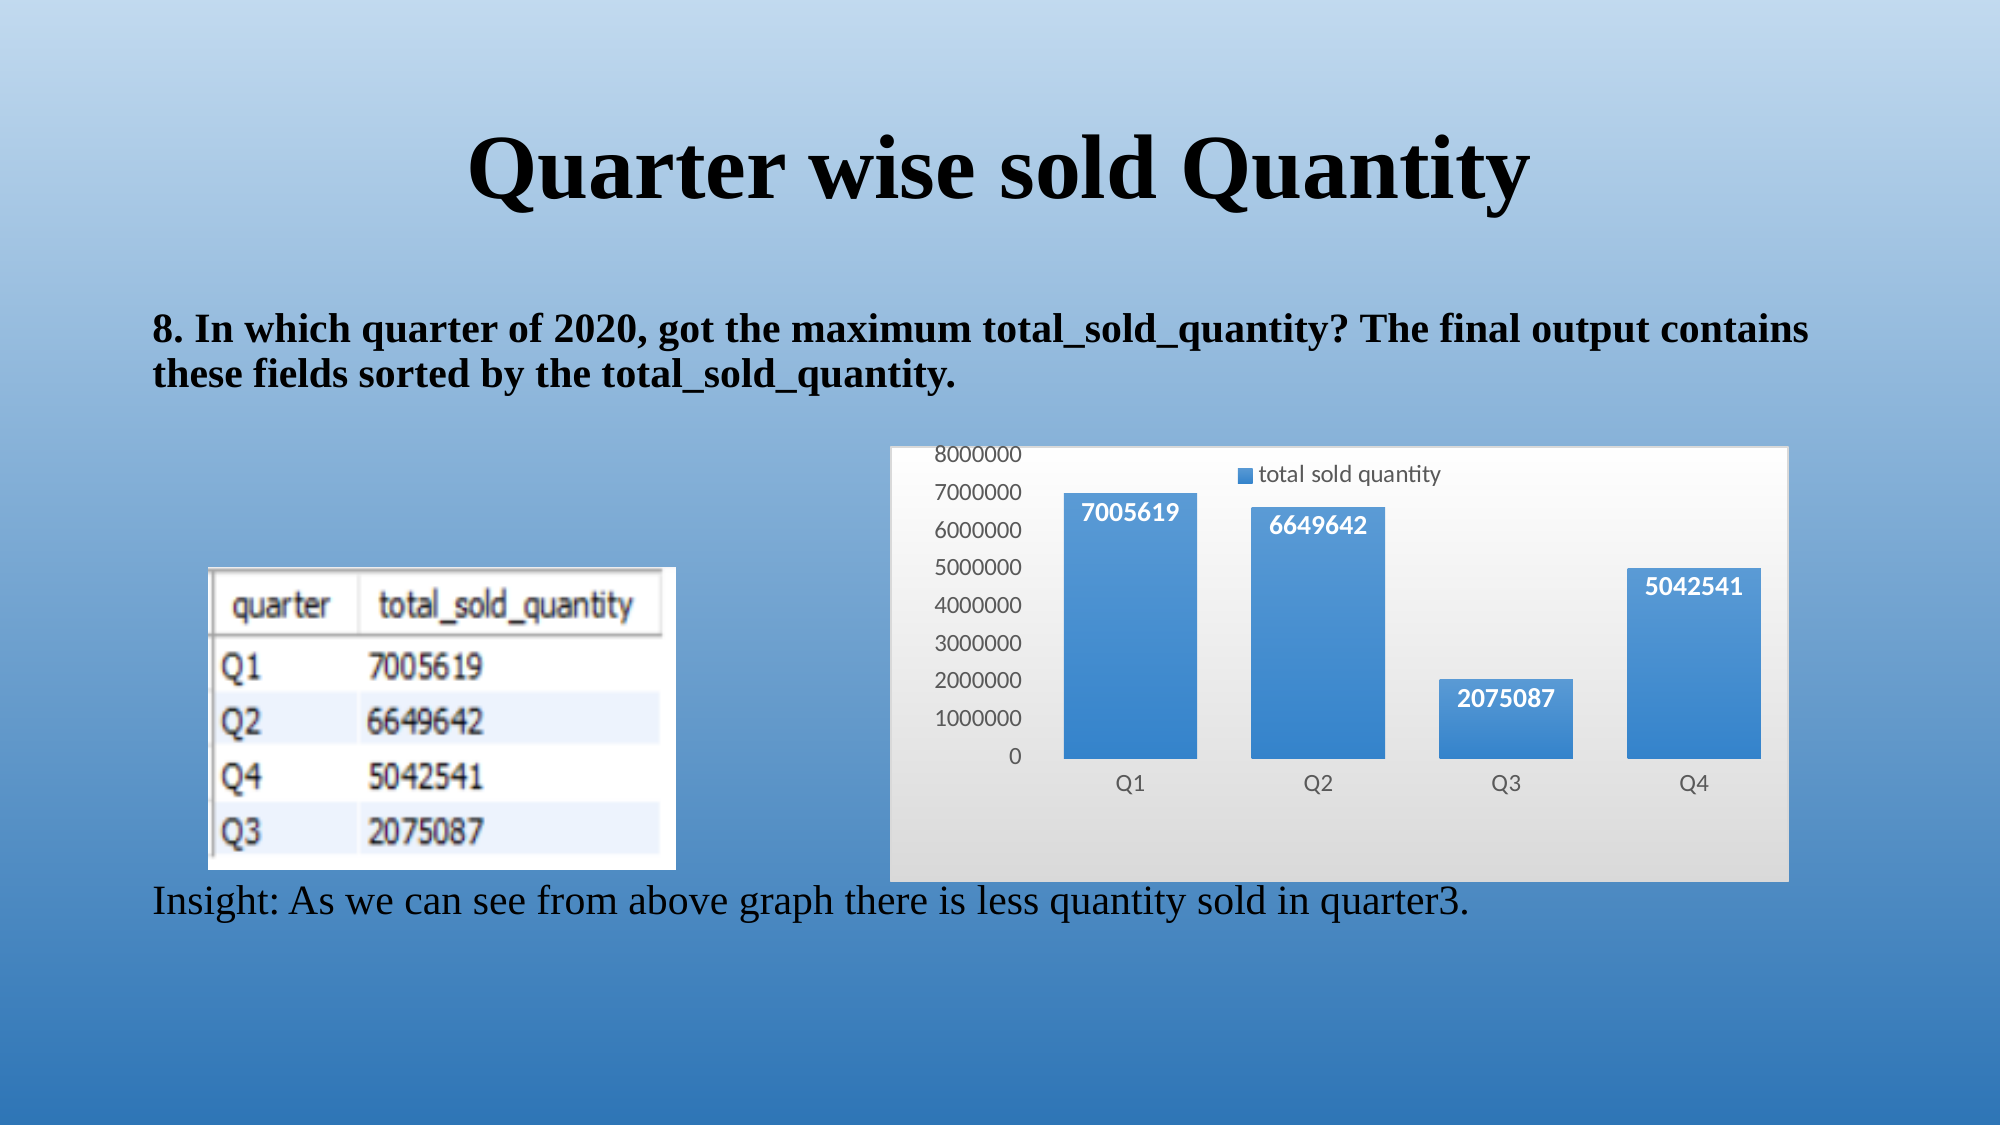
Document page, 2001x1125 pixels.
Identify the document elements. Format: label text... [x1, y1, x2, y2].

picture [208, 567, 676, 870]
list 8. In which quarter of 2020, got the maximum total_sold_quantity? The final output contains these fields sorted by the total_sold_quantity. Insight: As we can see from above graph there is less quantity sold in quarter3. [137, 299, 1863, 1014]
title Quarter wise sold Quantity [137, 59, 1863, 278]
chart [890, 444, 1789, 883]
